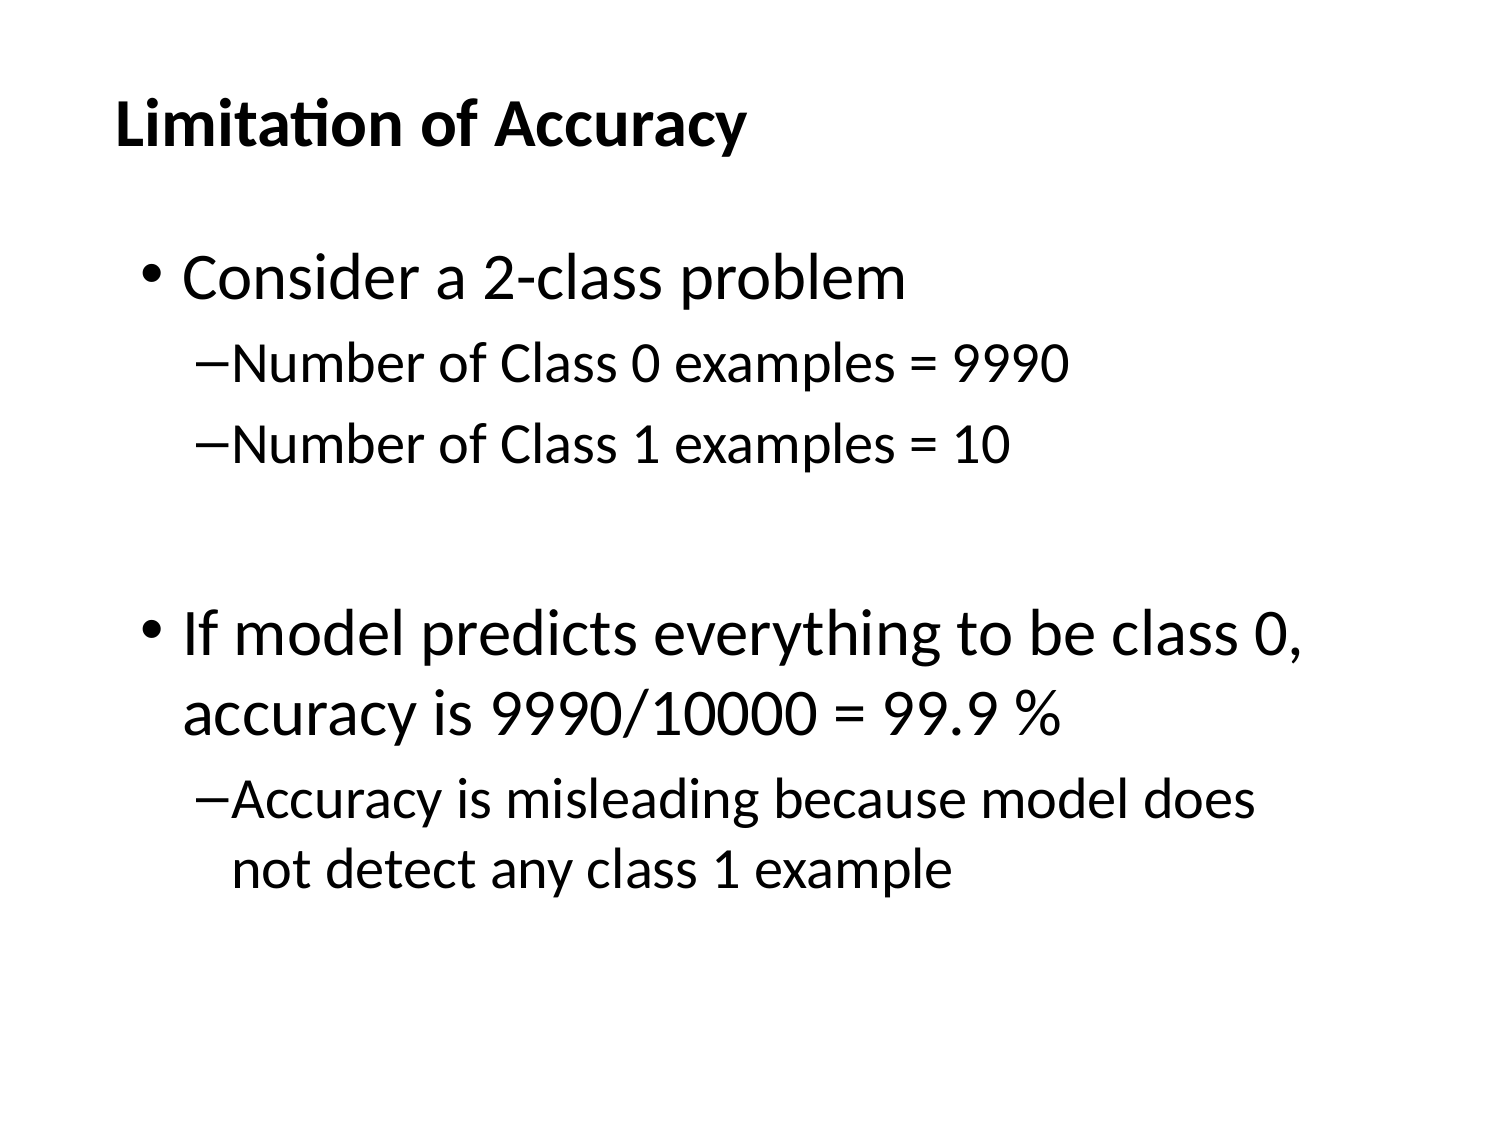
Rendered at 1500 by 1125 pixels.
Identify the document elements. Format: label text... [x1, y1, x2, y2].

list Consider a 2-class problem Number of Class 0 examples = 9990 Number of Class 1 examples = 10 If model predicts everything to be class 0, accuracy is 9990/10000 = 99.9 % Accuracy is misleading because model does not detect any class 1 example [125, 224, 1363, 1038]
title Limitation of Accuracy [100, 37, 1438, 200]
